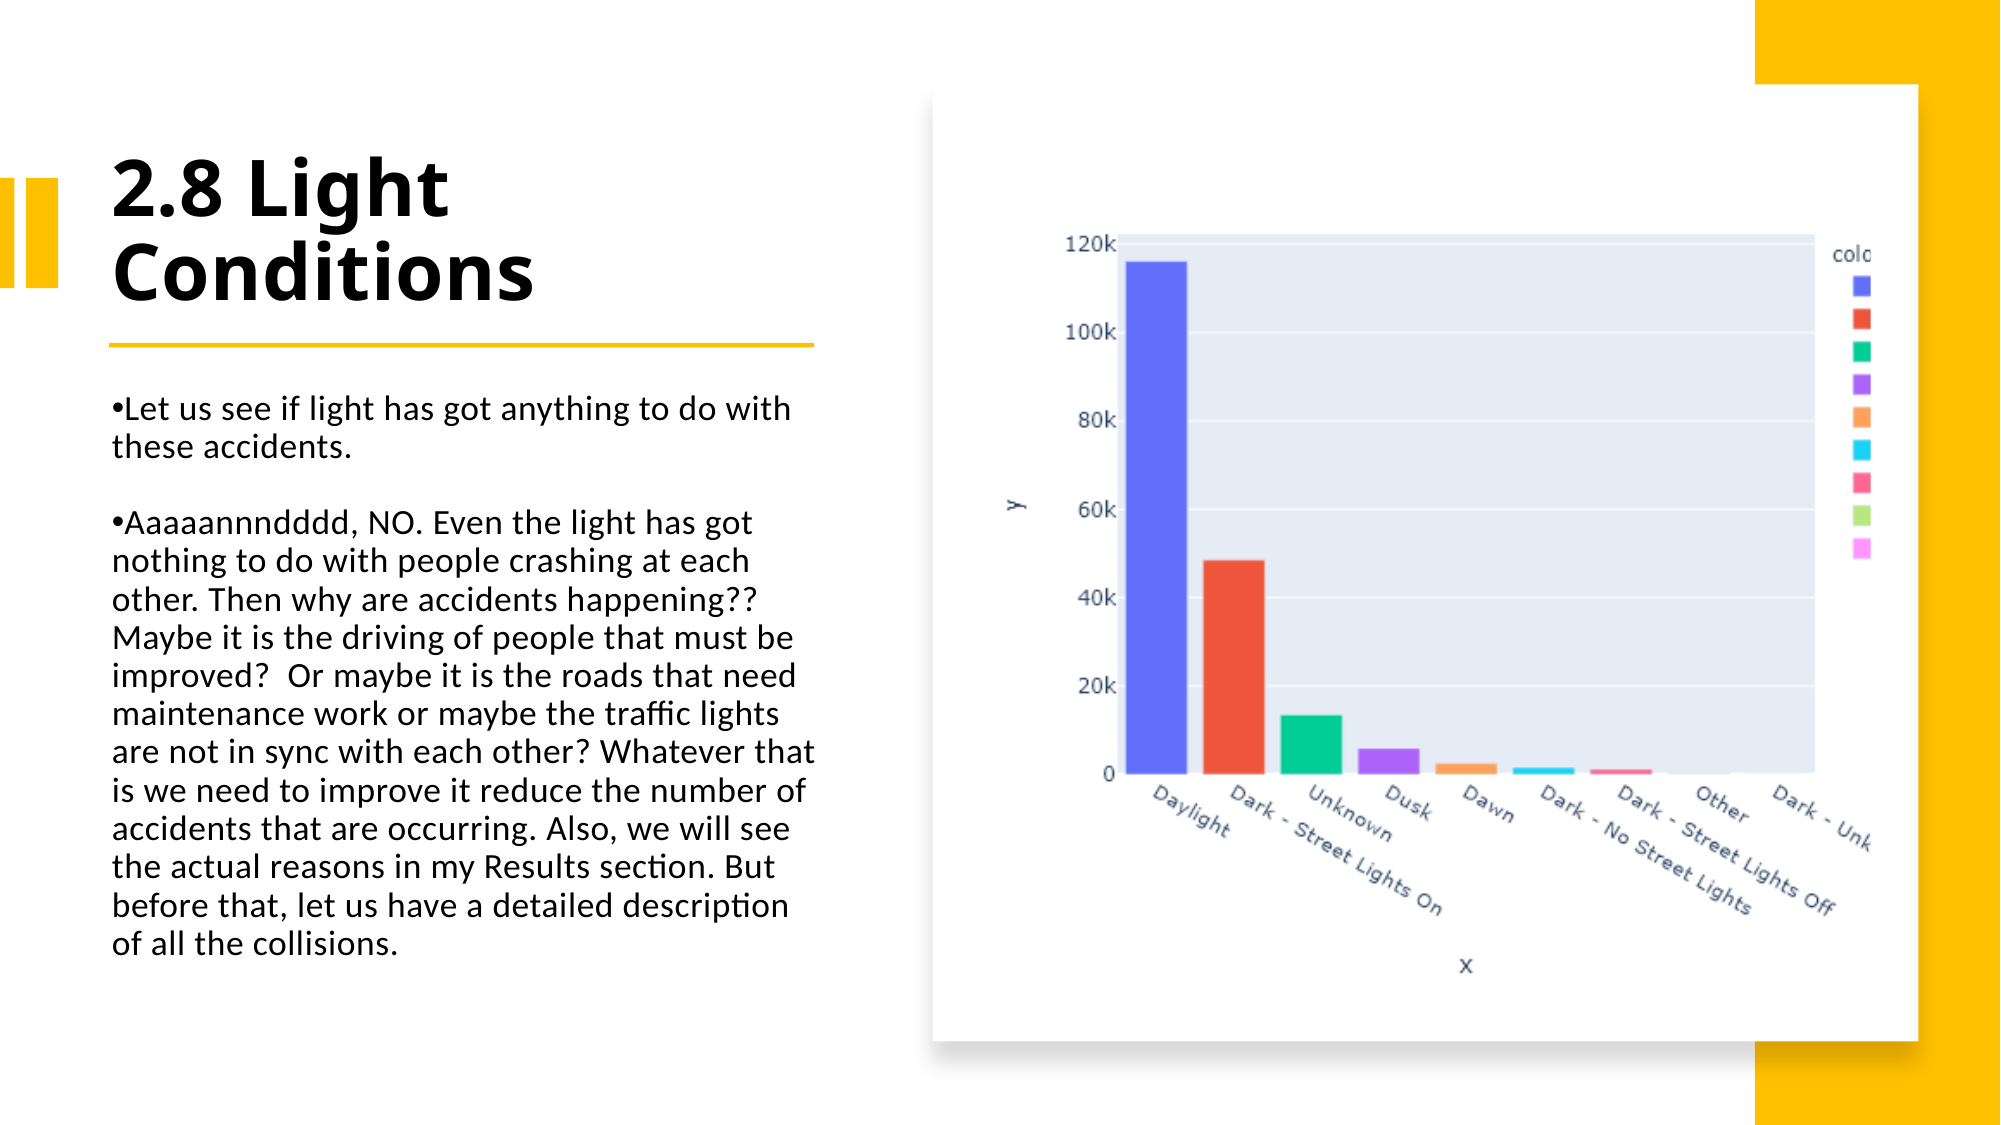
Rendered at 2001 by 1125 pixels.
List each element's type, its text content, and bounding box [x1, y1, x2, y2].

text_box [0, 177, 59, 289]
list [980, 131, 1871, 994]
text_box [1754, 0, 2000, 1125]
list Let us see if light has got anything to do with these accidents. Aaaaannndddd, NO. Even the light has got nothing to do with people crashing at each other. Then why are accidents happening?? Maybe it is the driving of people that must be improved? Or maybe it is the roads that need maintenance work or maybe the traffic lights are not in sync with each other? Whatever that is we need to improve it reduce the number of accidents that are occurring. Also, we will see the actual reasons in my Results section. But before that, let us have a detailed description of all the collisions. [96, 382, 845, 1036]
text_box [0, 0, 1754, 1125]
text_box [932, 83, 1919, 1042]
text_box [108, 342, 815, 348]
title 2.8 Light Conditions [96, 140, 845, 326]
